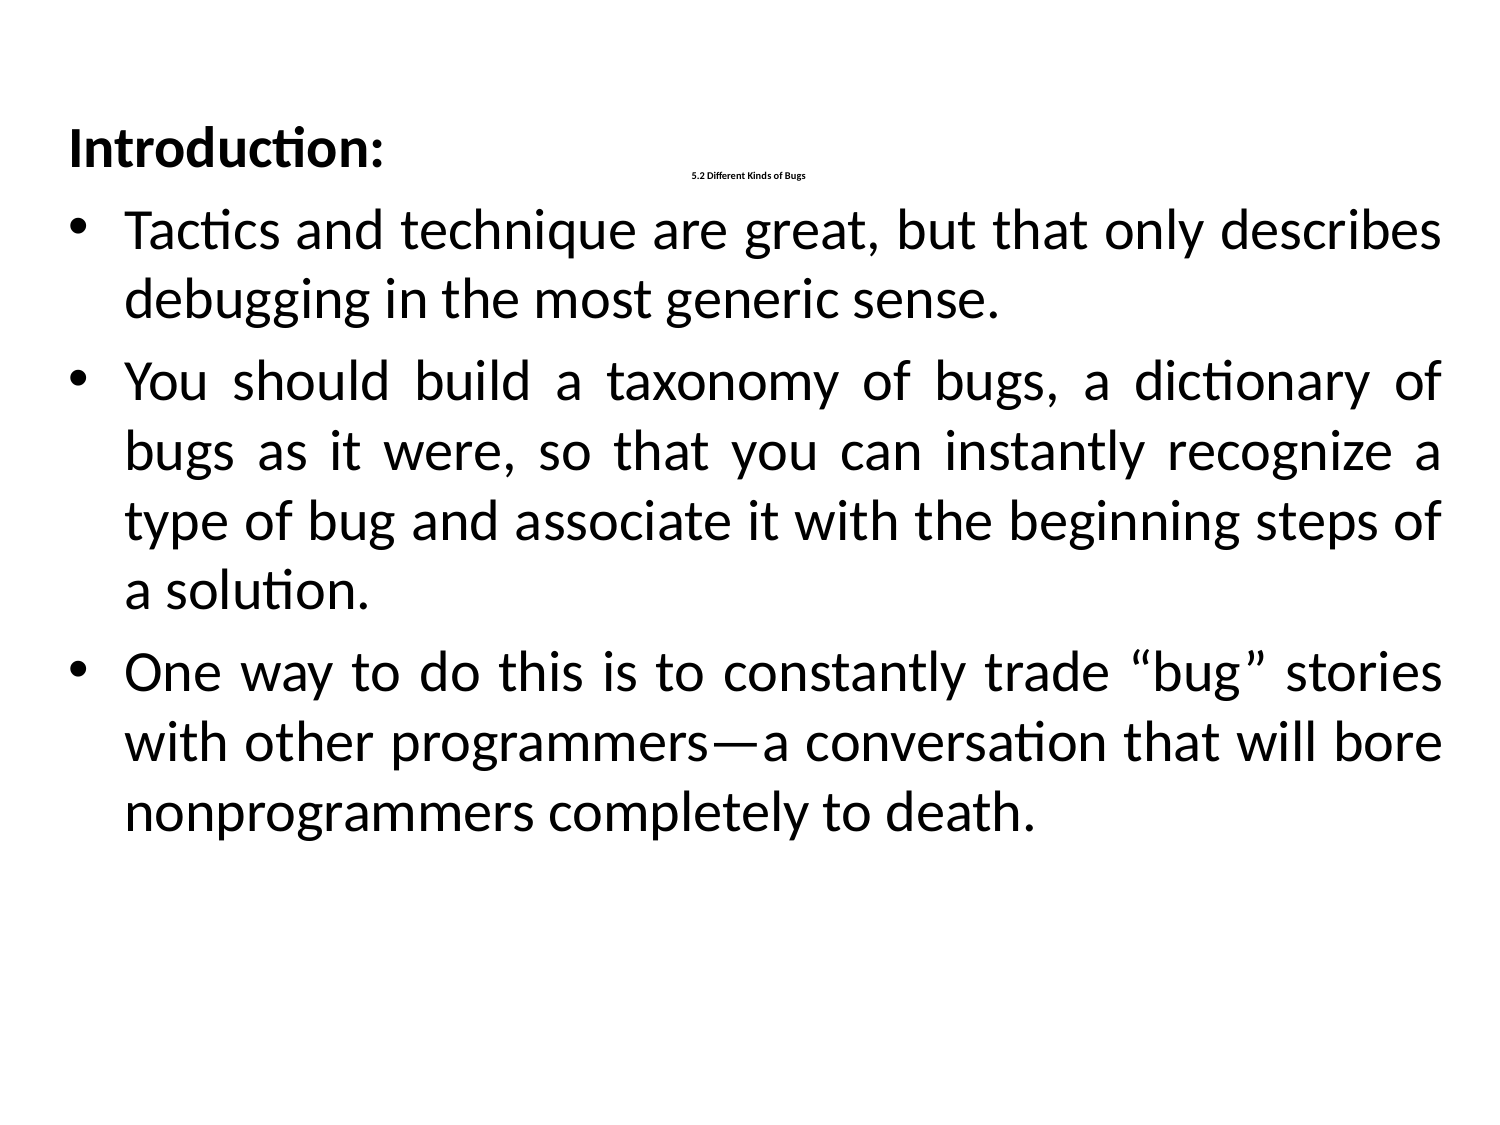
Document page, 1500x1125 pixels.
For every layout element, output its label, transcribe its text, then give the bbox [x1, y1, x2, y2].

list Introduction: Tactics and technique are great, but that only describes debugging in the most generic sense. You should build a taxonomy of bugs, a dictionary of bugs as it were, so that you can instantly recognize a type of bug and associate it with the beginning steps of a solution. One way to do this is to constantly trade “bug” stories with other programmers—a conversation that will bore nonprogrammers completely to death. [53, 101, 1459, 1094]
